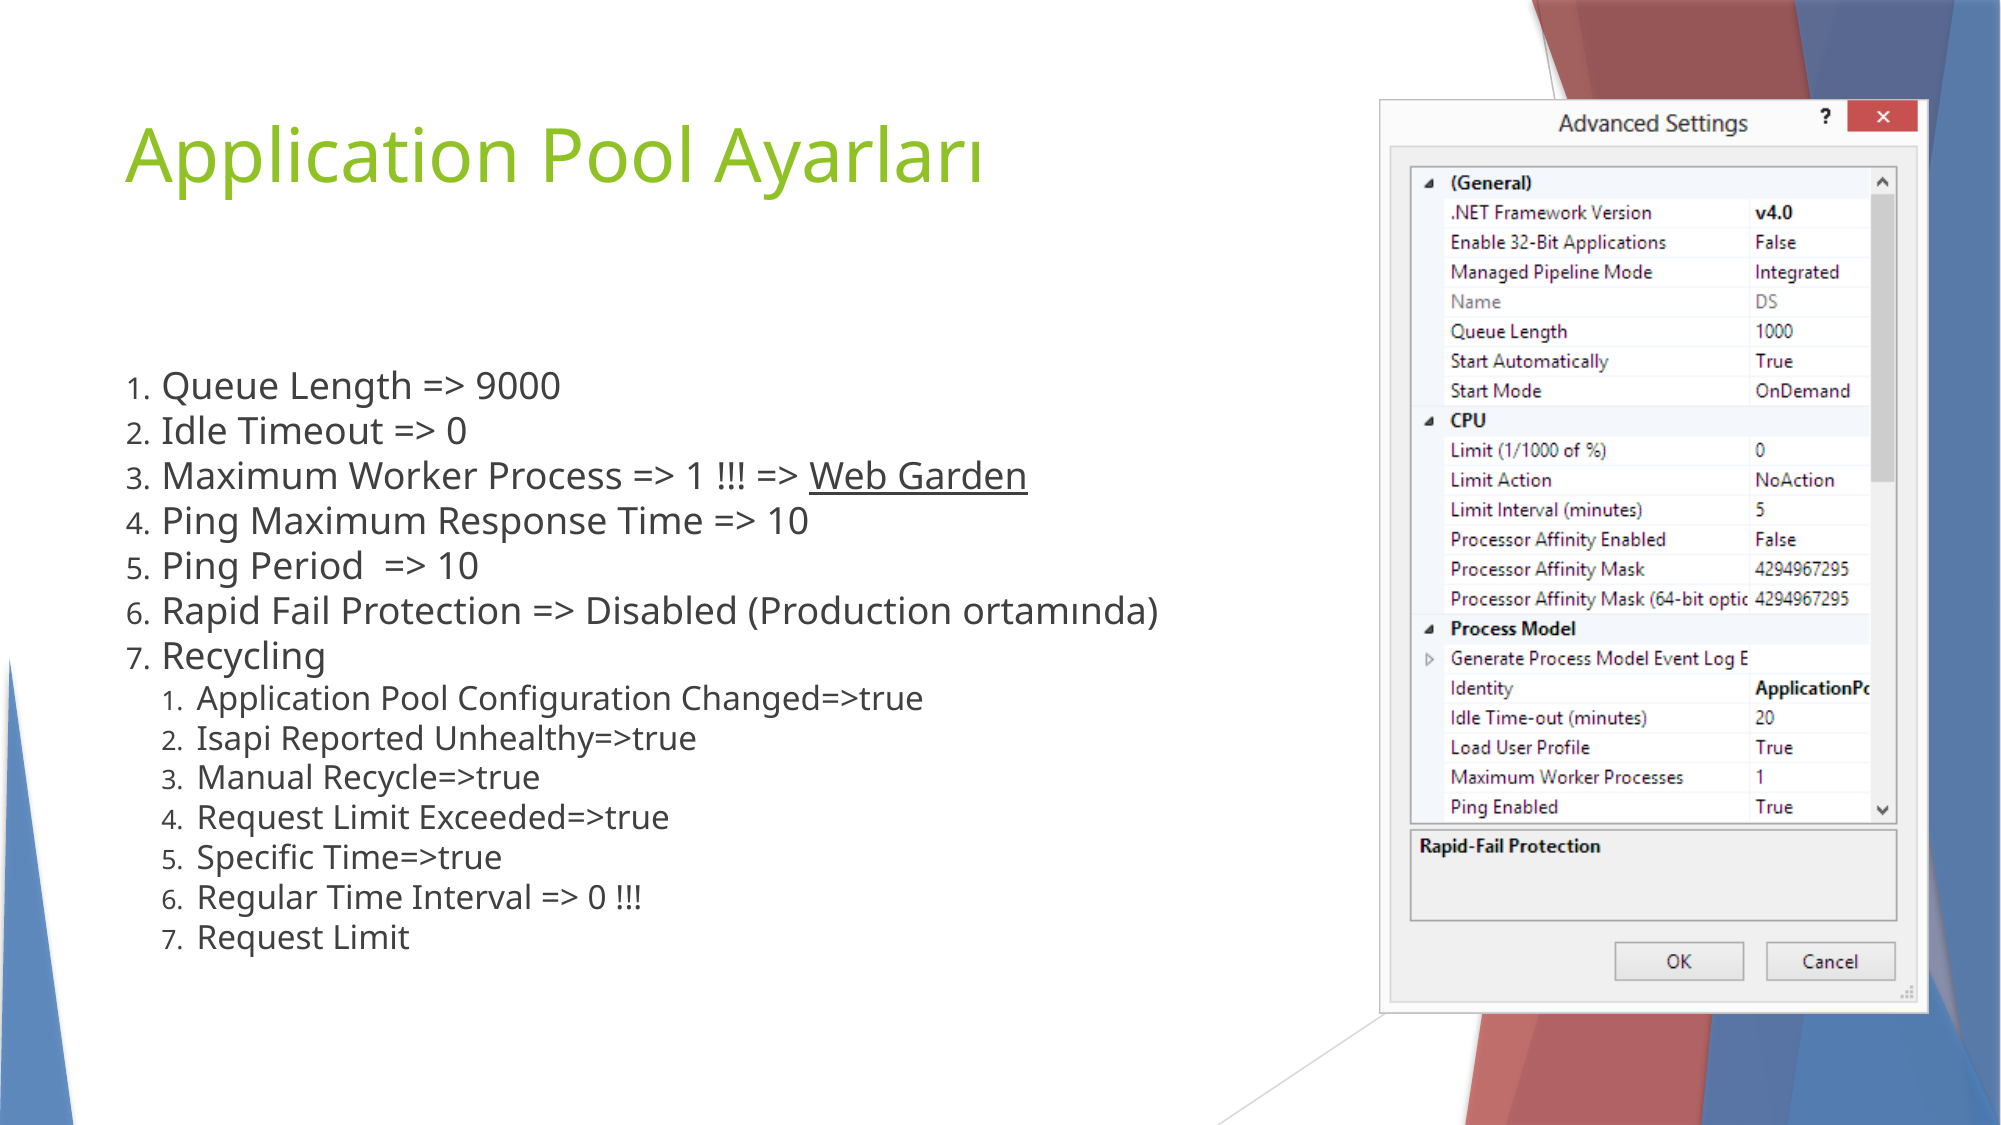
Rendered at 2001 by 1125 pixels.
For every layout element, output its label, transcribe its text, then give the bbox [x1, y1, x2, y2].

text_box Queue Length => 9000 Idle Timeout => 0 Maximum Worker Process => 1 !!! => Web Garden Ping Maximum Response Time => 10 Ping Period => 10 Rapid Fail Protection => Disabled (Production ortamında) Recycling Application Pool Configuration Changed=>true Isapi Reported Unhealthy=>true Manual Recycle=>true Request Limit Exceeded=>true Specific Time=>true Regular Time Interval => 0 !!! Request Limit [111, 354, 1373, 991]
picture [1378, 99, 1930, 1015]
text_box Application Pool Ayarları [111, 99, 1377, 317]
